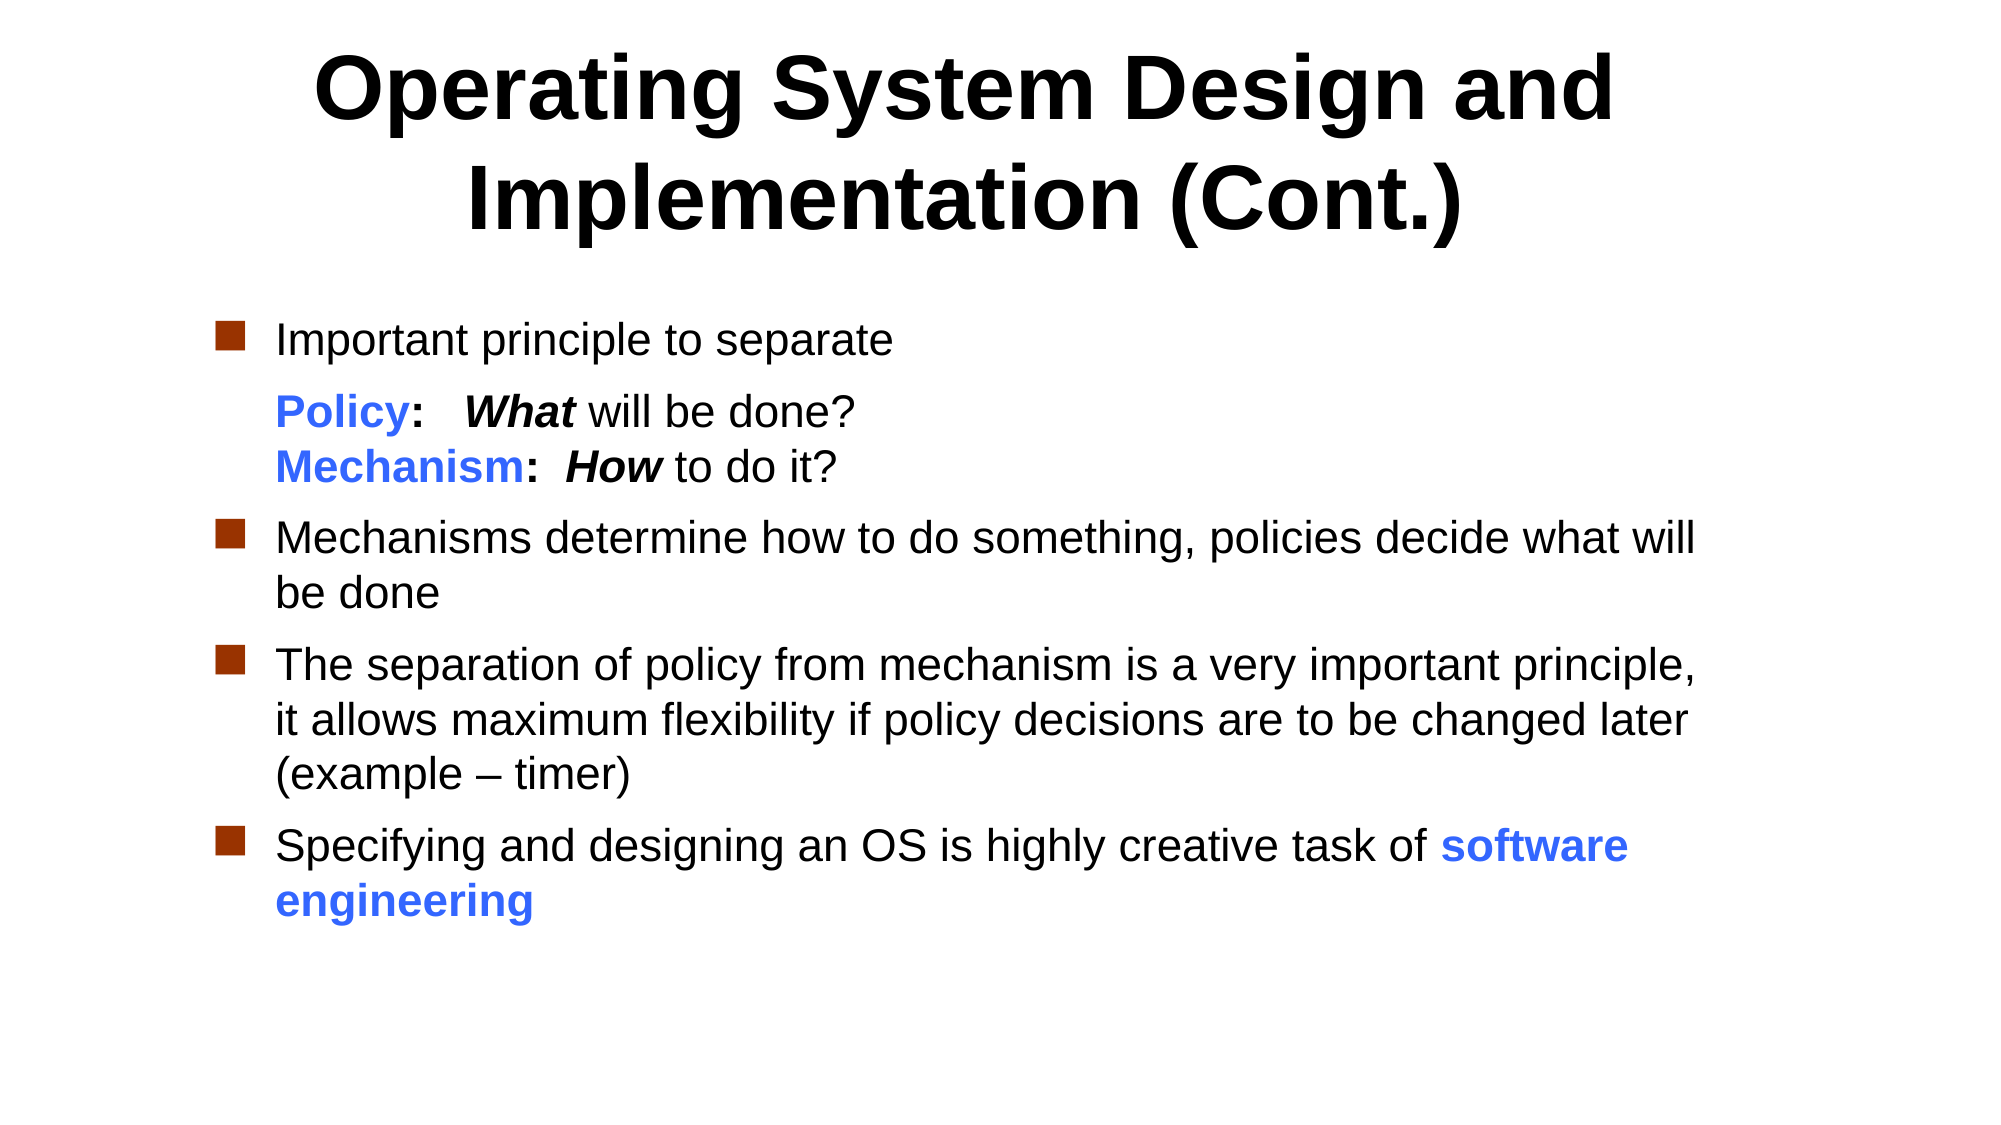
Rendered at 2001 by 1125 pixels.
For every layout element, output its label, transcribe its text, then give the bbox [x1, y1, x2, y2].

text_box Important principle to separate Policy: What will be done? Mechanism: How to do it? Mechanisms determine how to do something, policies decide what will be done The separation of policy from mechanism is a very important principle, it allows maximum flexibility if policy decisions are to be changed later (example – timer) Specifying and designing an OS is highly creative task of software engineering [204, 302, 1728, 1046]
text_box Operating System Design and Implementation (Cont.) [65, 160, 1866, 256]
